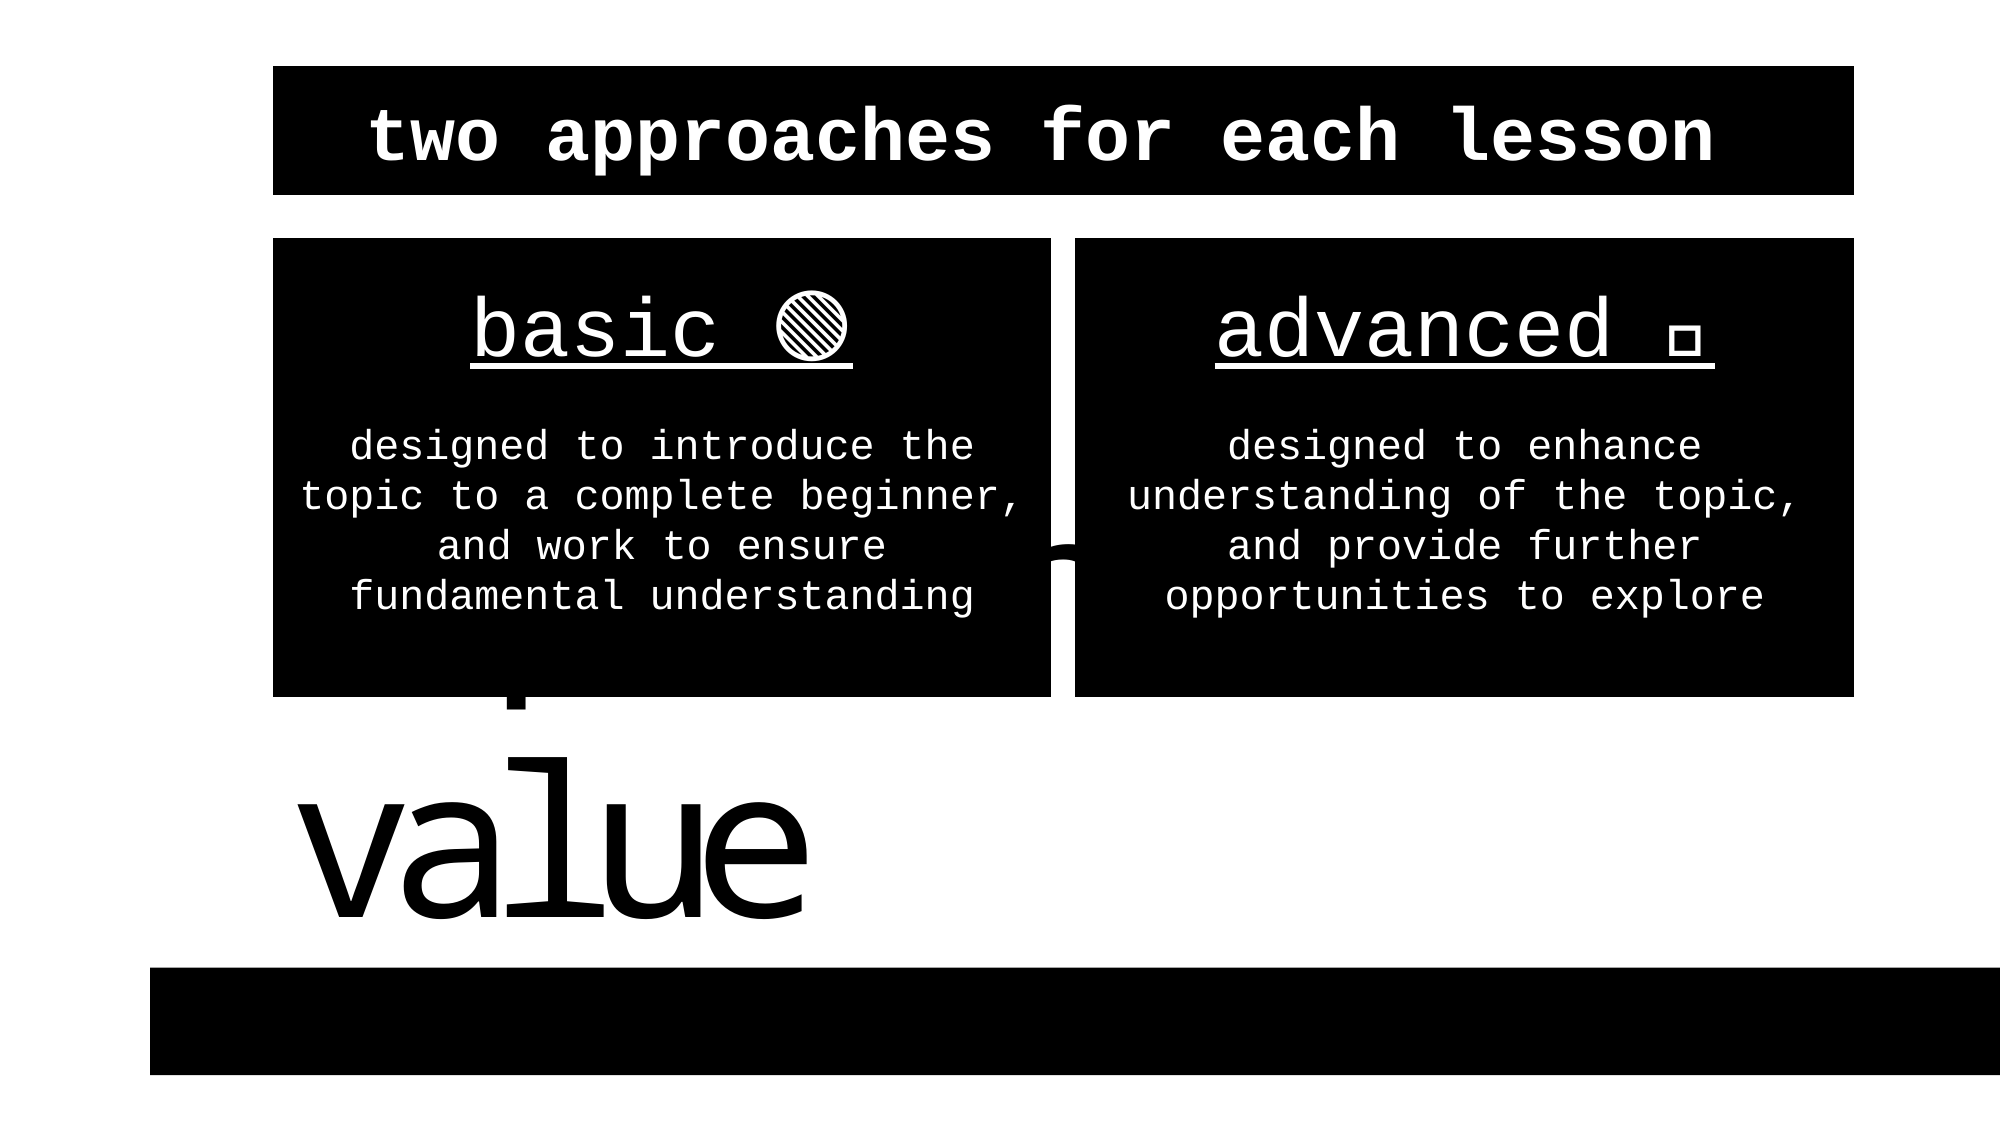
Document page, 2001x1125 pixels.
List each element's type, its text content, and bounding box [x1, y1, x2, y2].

text_box basic 🟢 designed to introduce the topic to a complete beginner, and work to ensure fundamental understanding [273, 238, 1051, 697]
text_box two approaches for each lesson [273, 66, 1854, 195]
text_box experience to value [273, 695, 1854, 966]
text_box [149, 966, 2000, 1076]
text_box advanced 🔷 designed to enhance understanding of the topic, and provide further opportunities to explore [1075, 238, 1854, 697]
